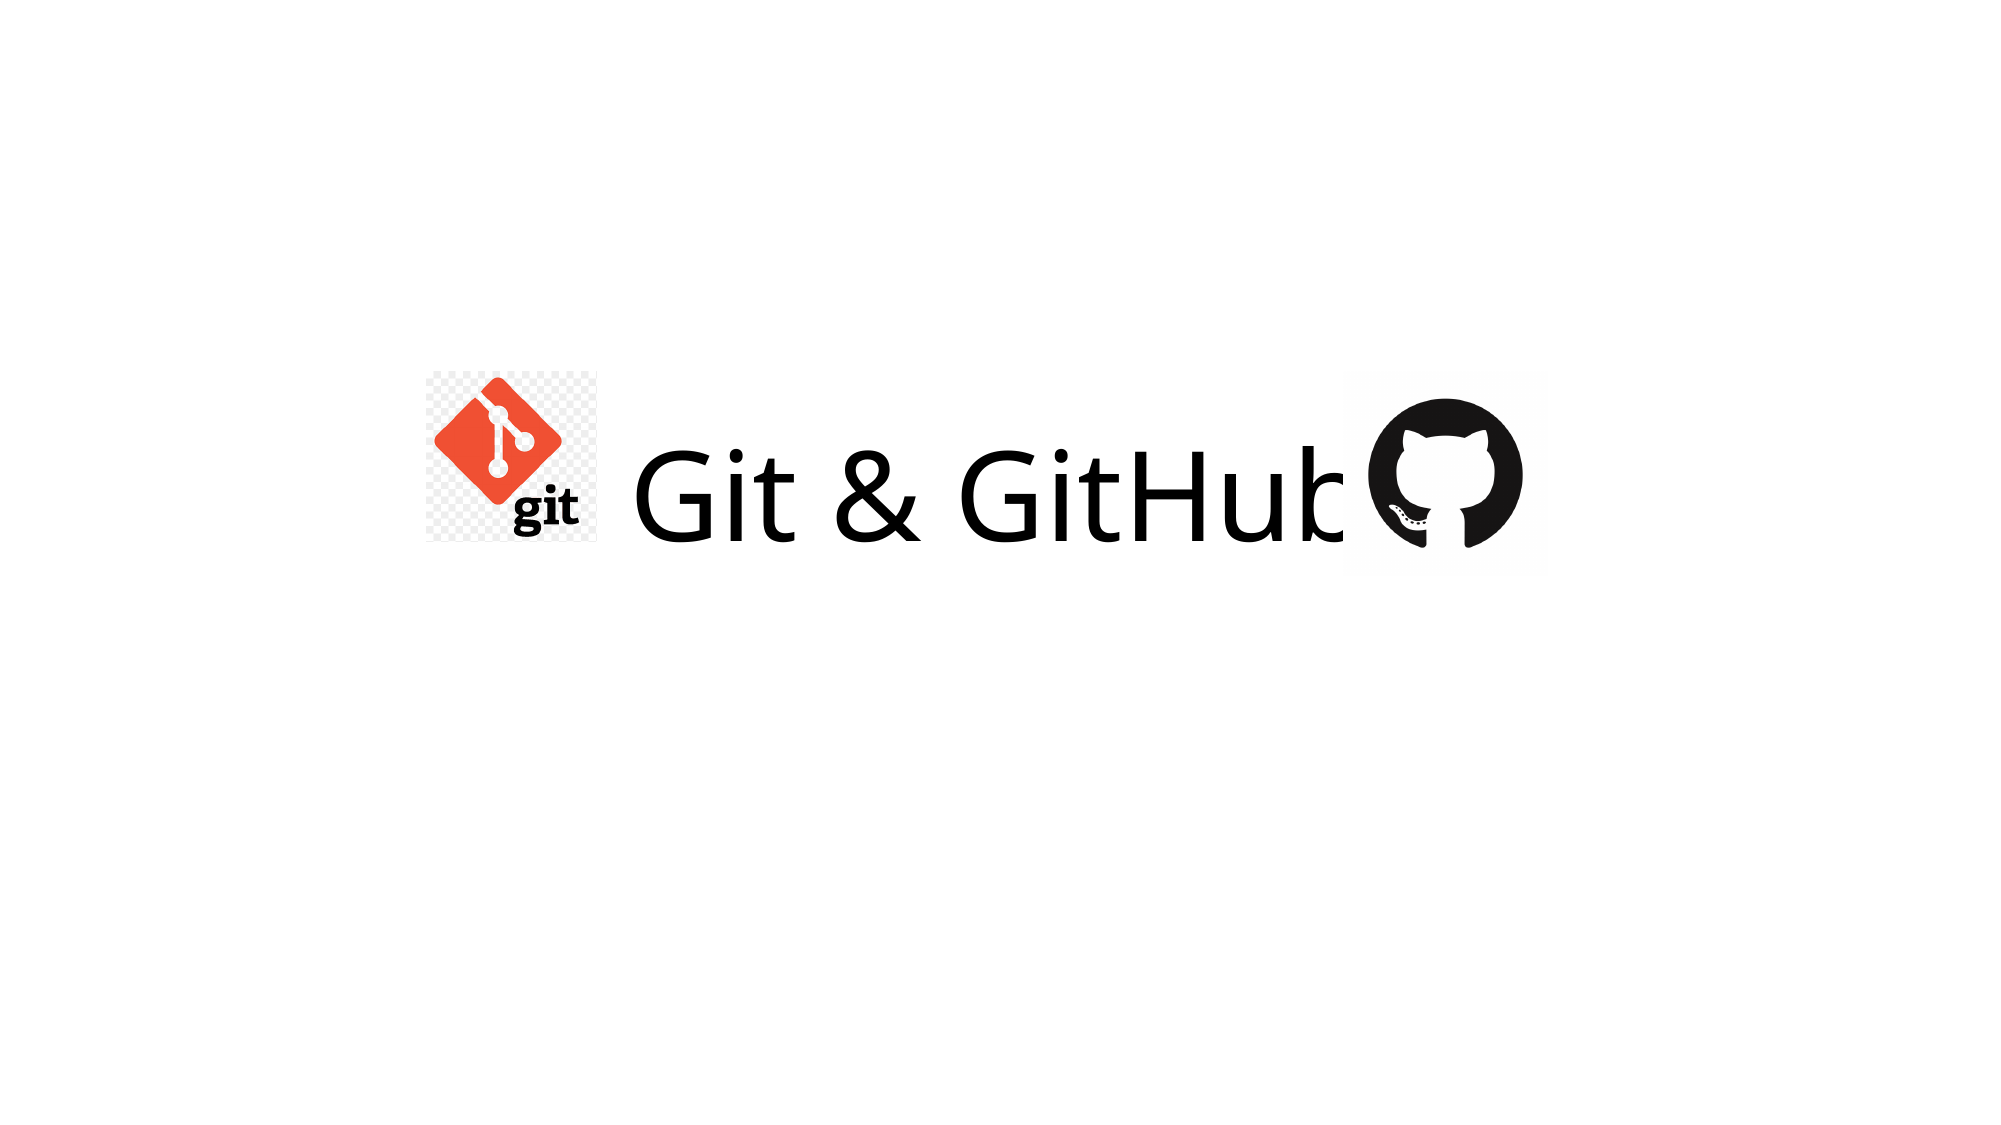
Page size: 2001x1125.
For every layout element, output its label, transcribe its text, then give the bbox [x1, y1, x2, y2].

picture [426, 371, 597, 542]
picture [1343, 371, 1548, 576]
title Git & GitHub [249, 184, 1750, 576]
